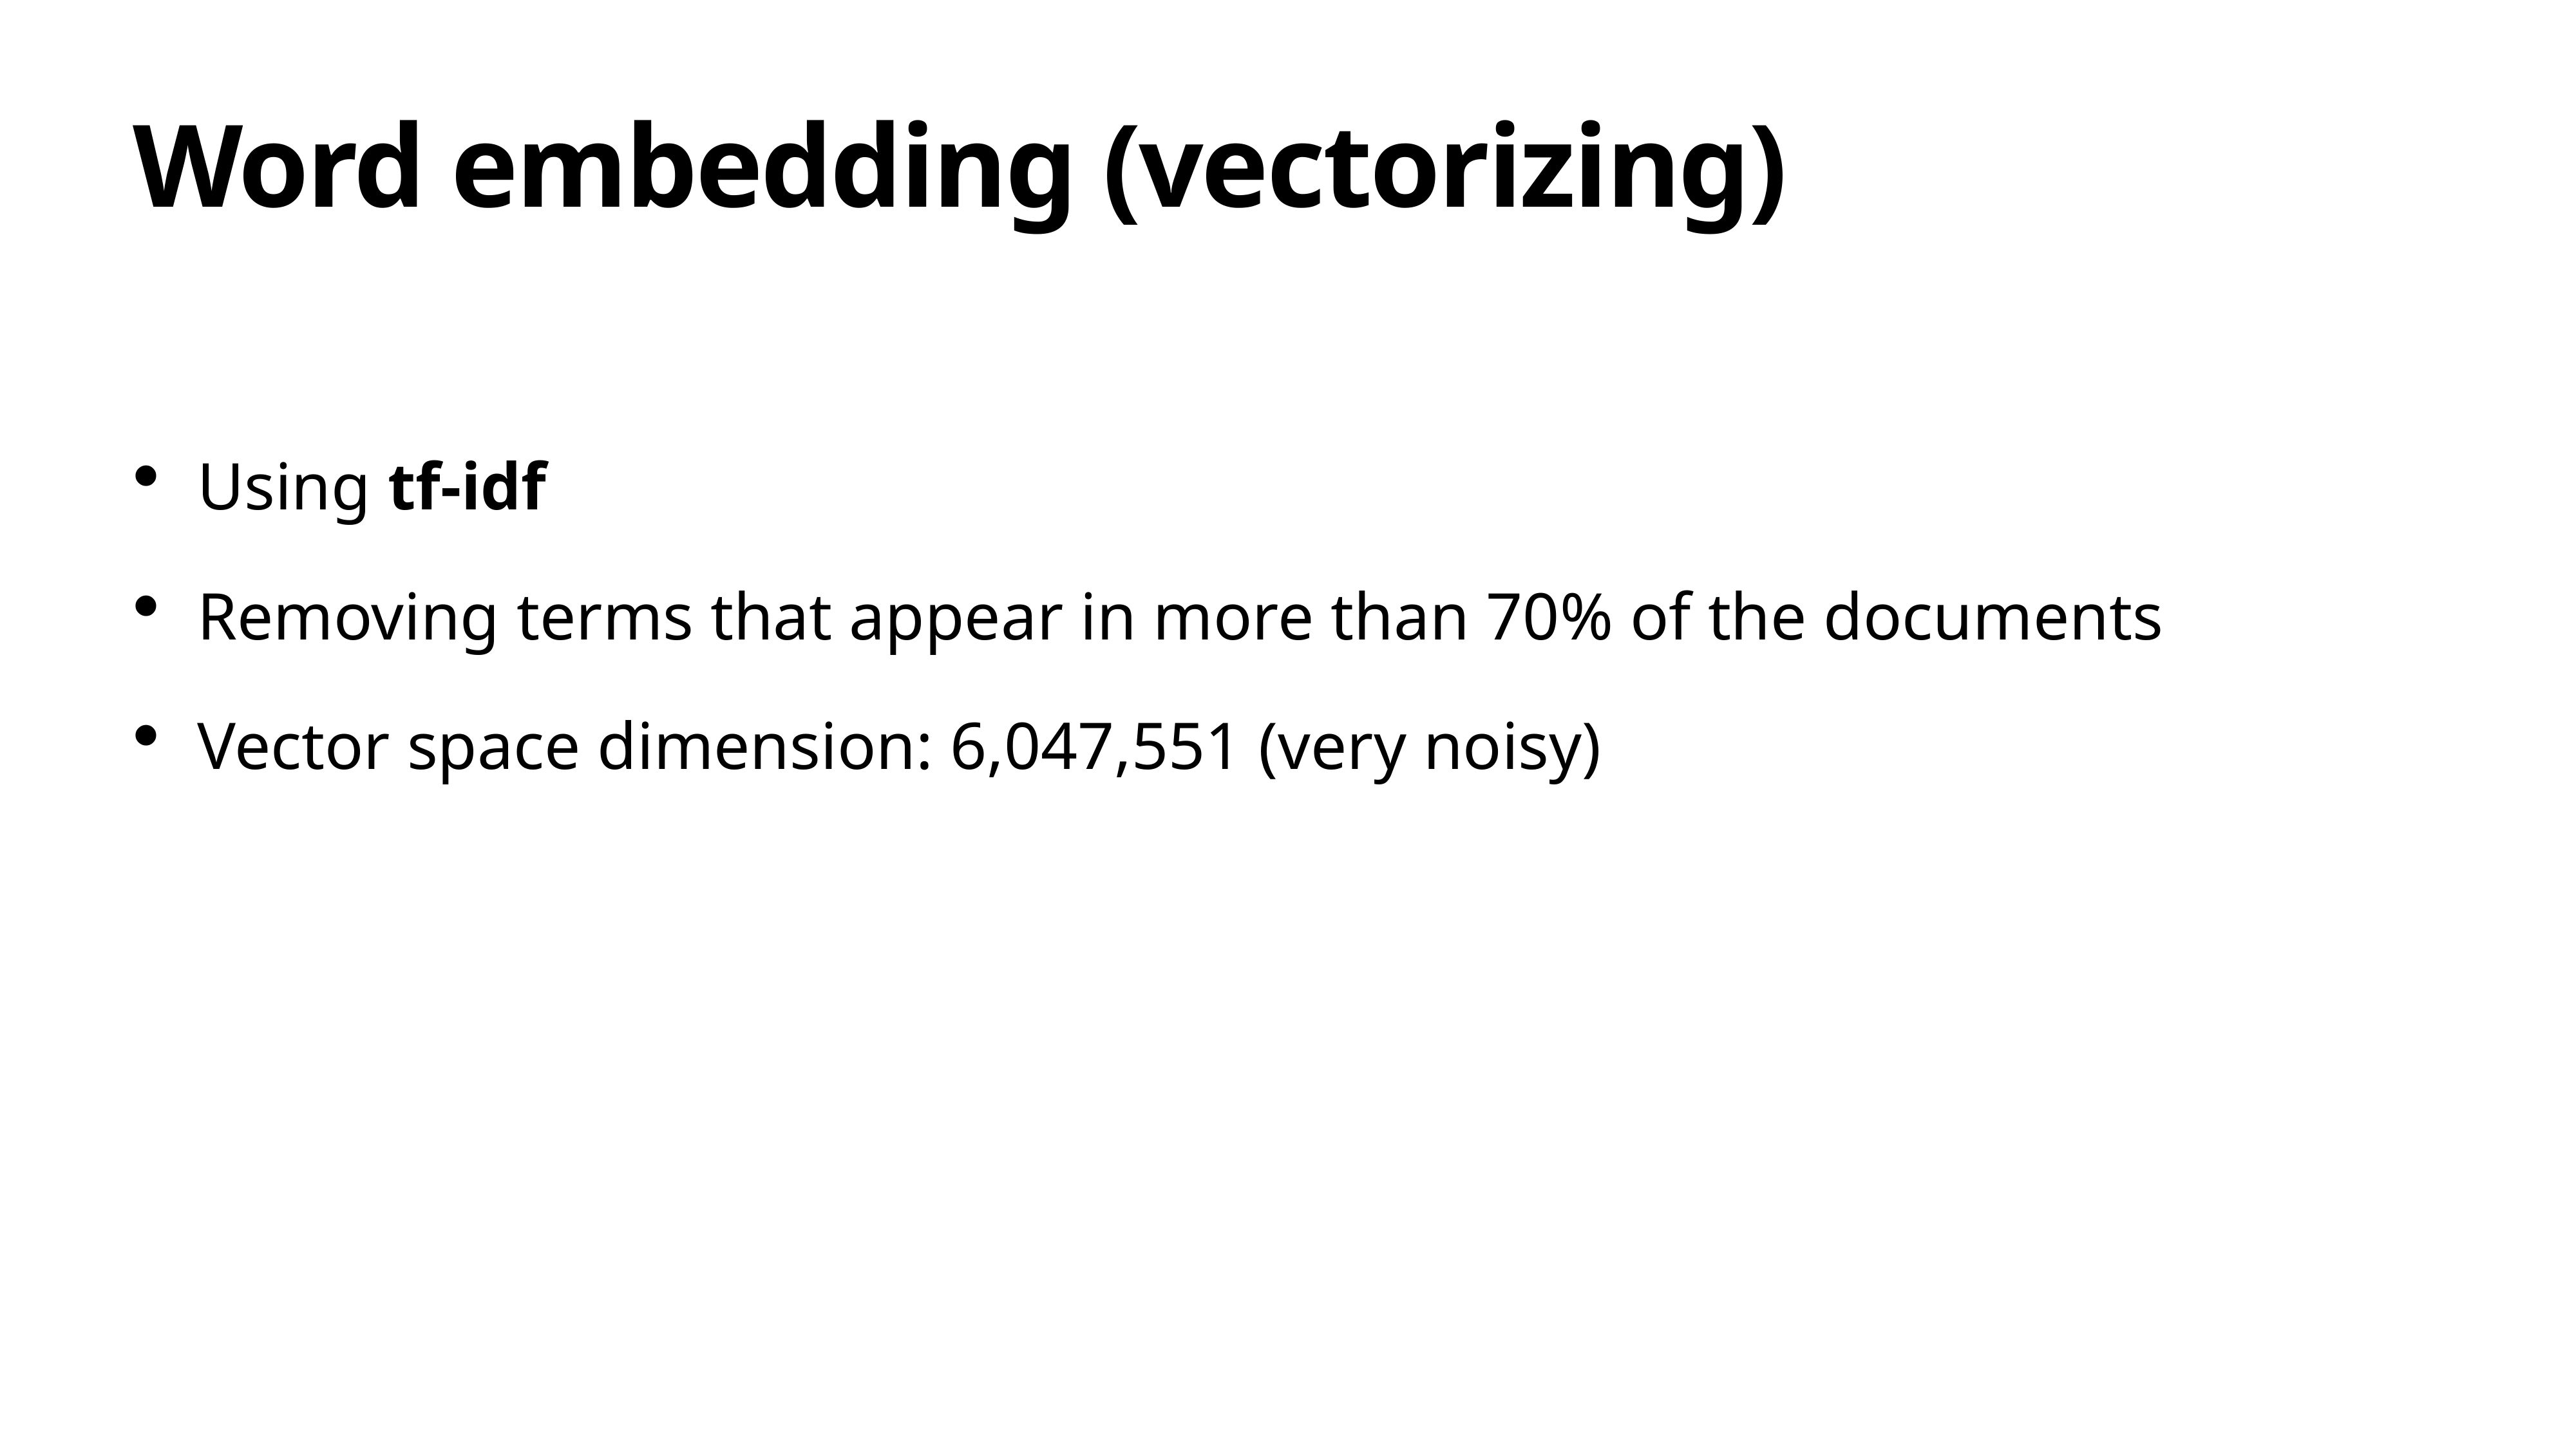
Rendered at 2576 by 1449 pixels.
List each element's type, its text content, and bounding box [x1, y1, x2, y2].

title Word embedding (vectorizing) [127, 113, 2449, 266]
list Using tf-idf Removing terms that appear in more than 70% of the documents Vector space dimension: 6,047,551 (very noisy) [127, 448, 2449, 1321]
